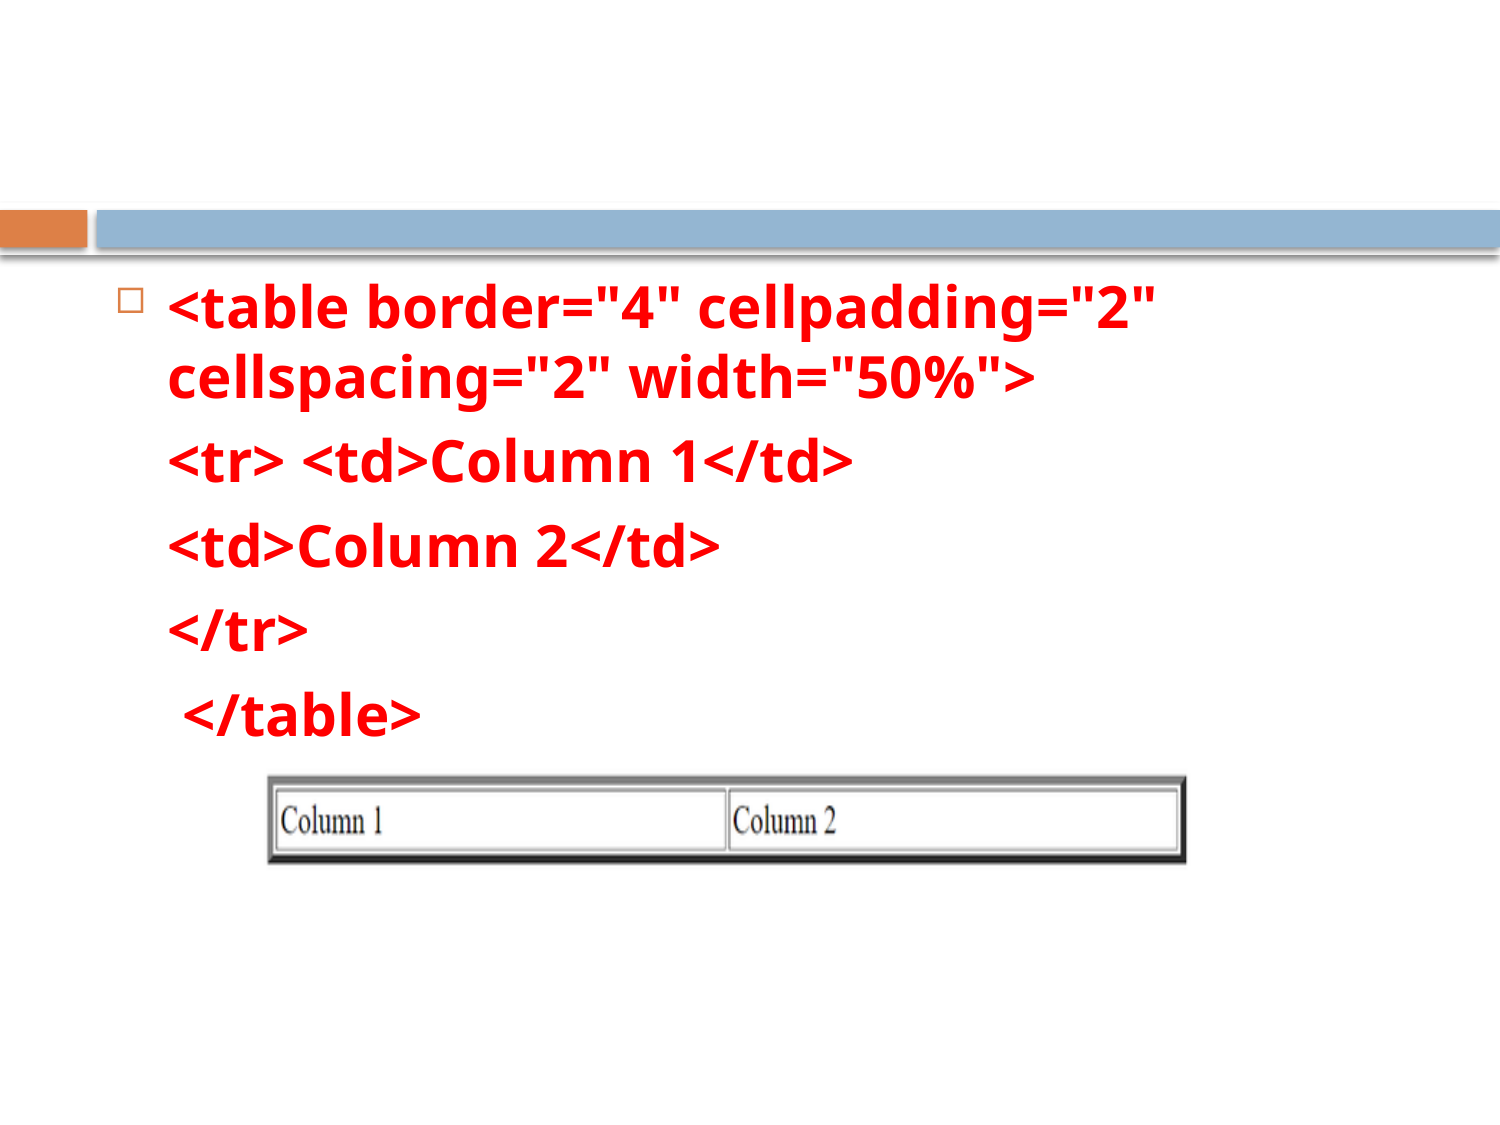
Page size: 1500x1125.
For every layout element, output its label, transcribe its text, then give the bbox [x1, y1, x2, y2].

picture [257, 761, 1208, 936]
list <table border="4" cellpadding="2" cellspacing="2" width="50%"> <tr> <td>Column 1</td> <td>Column 2</td> </tr> </table> [100, 262, 1438, 1000]
